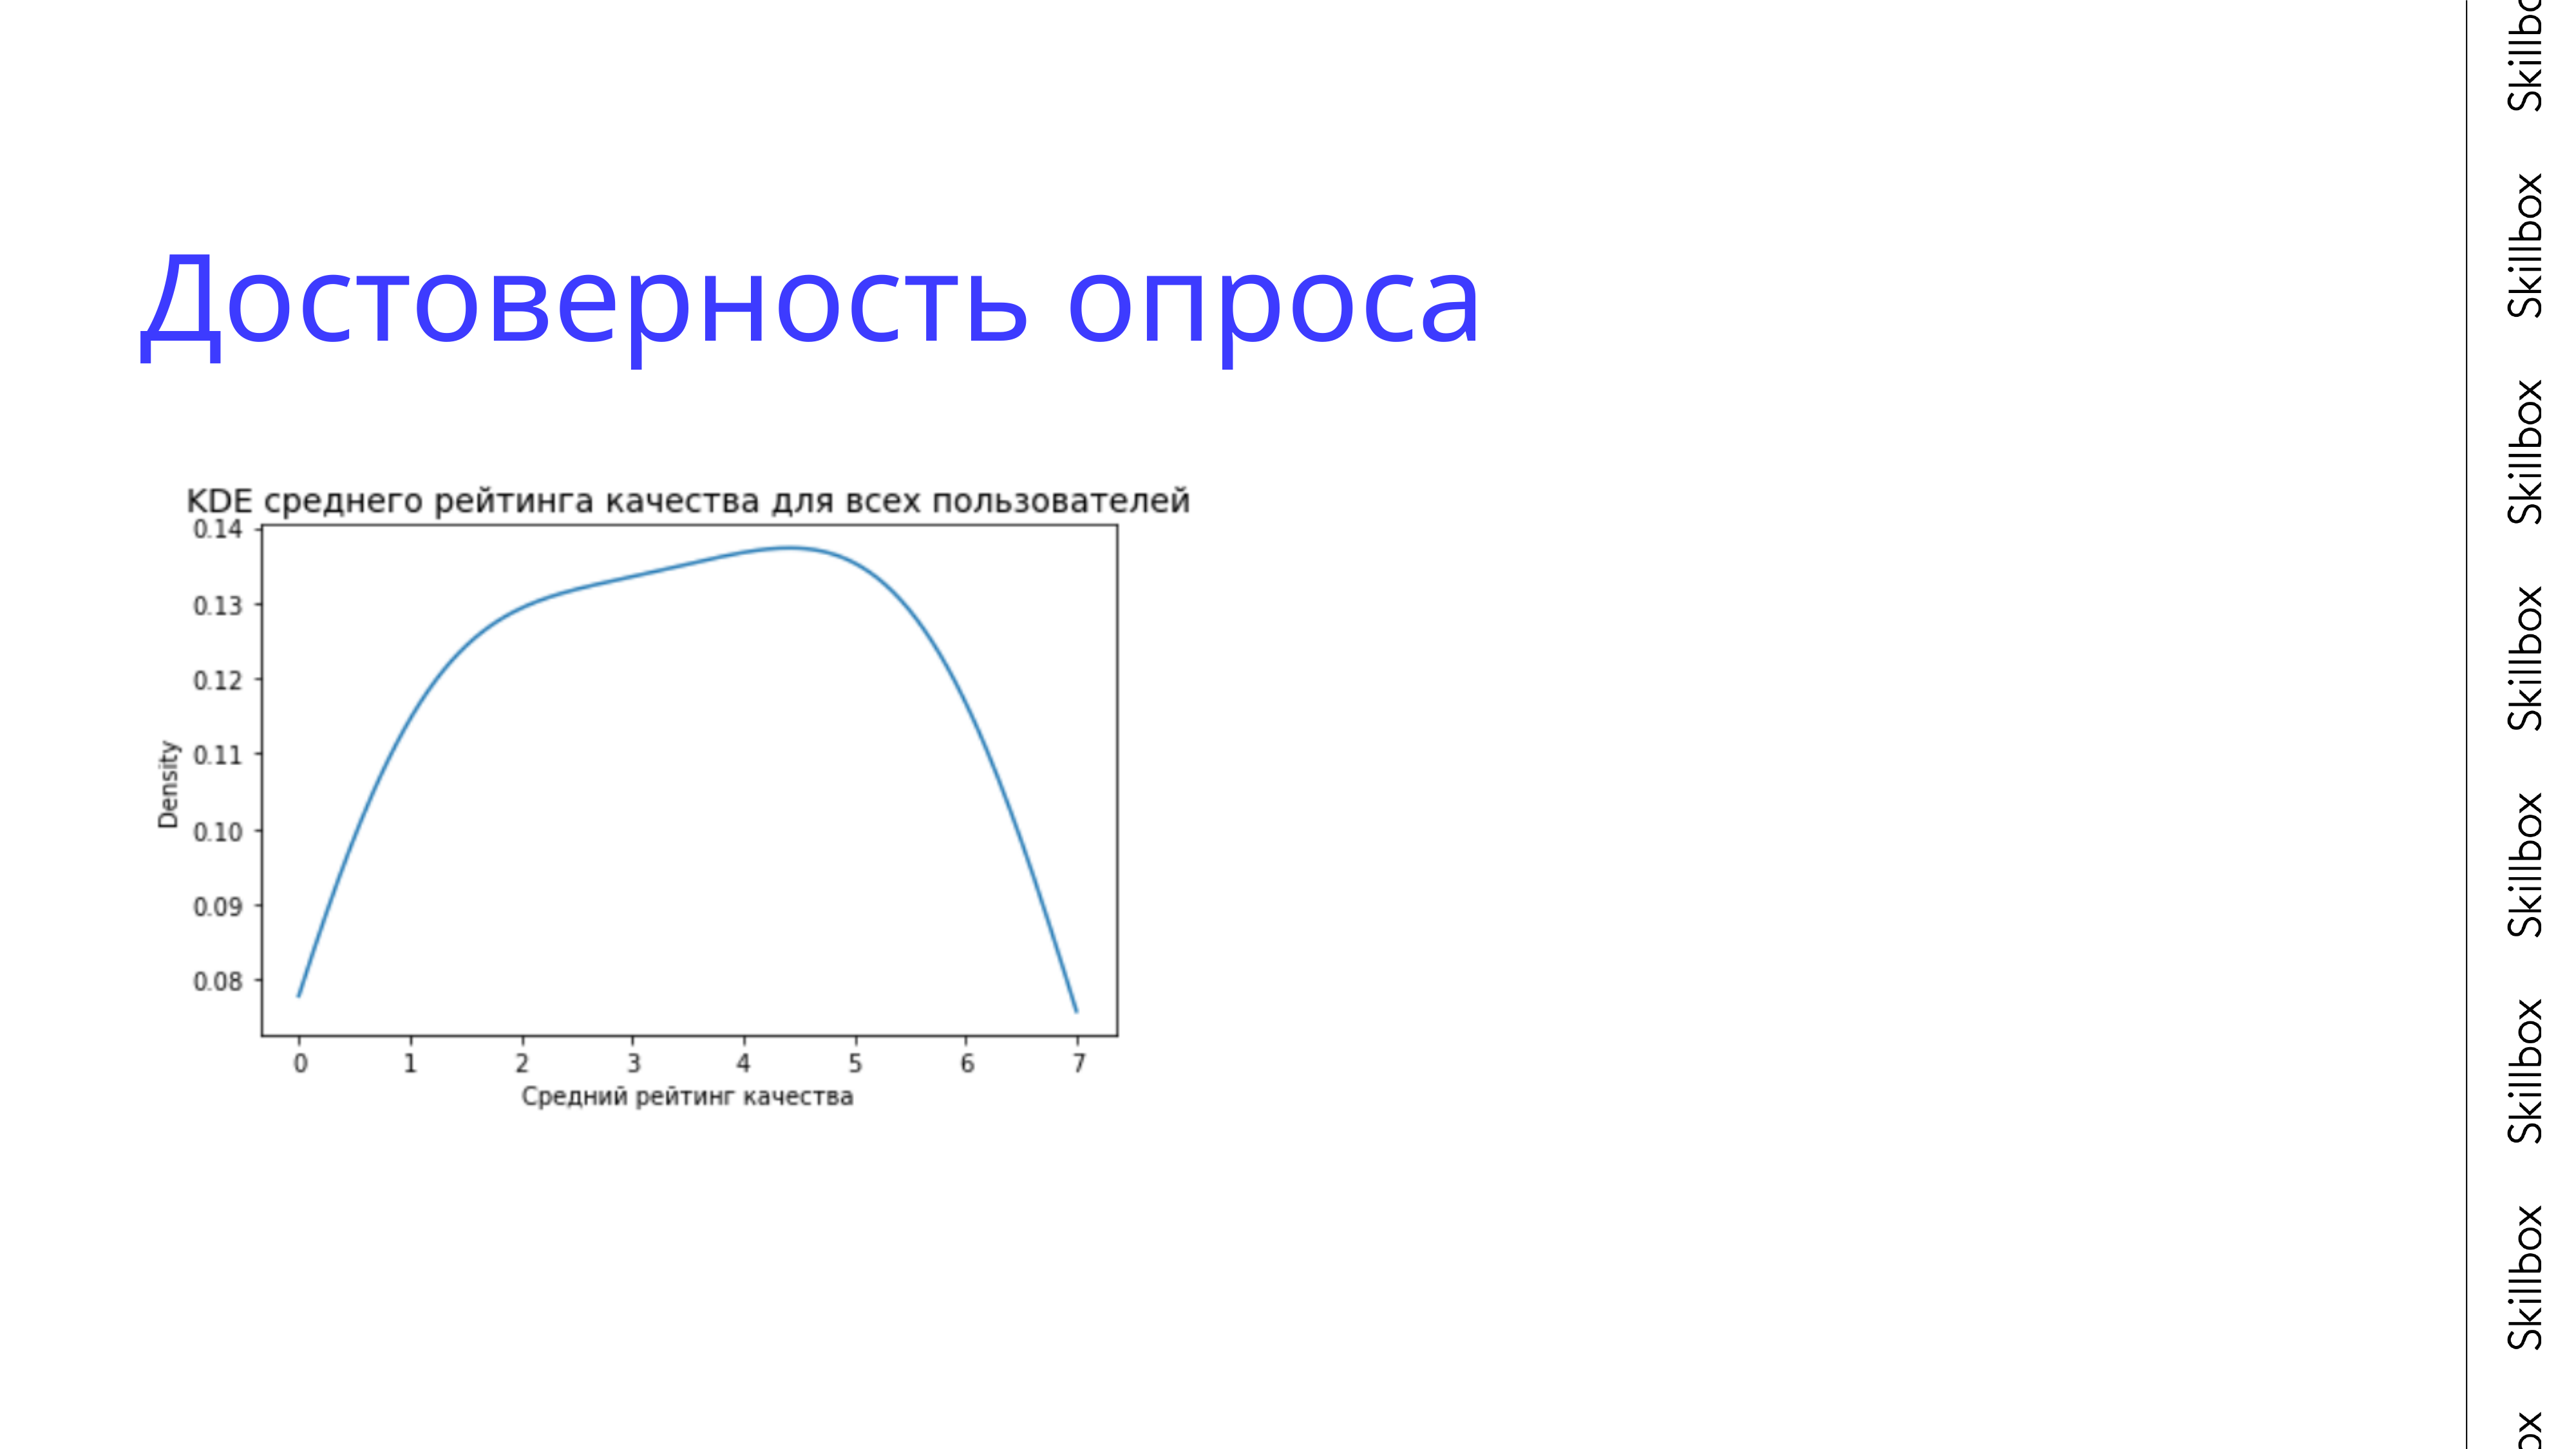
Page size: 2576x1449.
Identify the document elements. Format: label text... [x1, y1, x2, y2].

picture [2465, 0, 2541, 1449]
text_box Достоверность опроса [135, 214, 1905, 370]
picture [134, 475, 1216, 1124]
